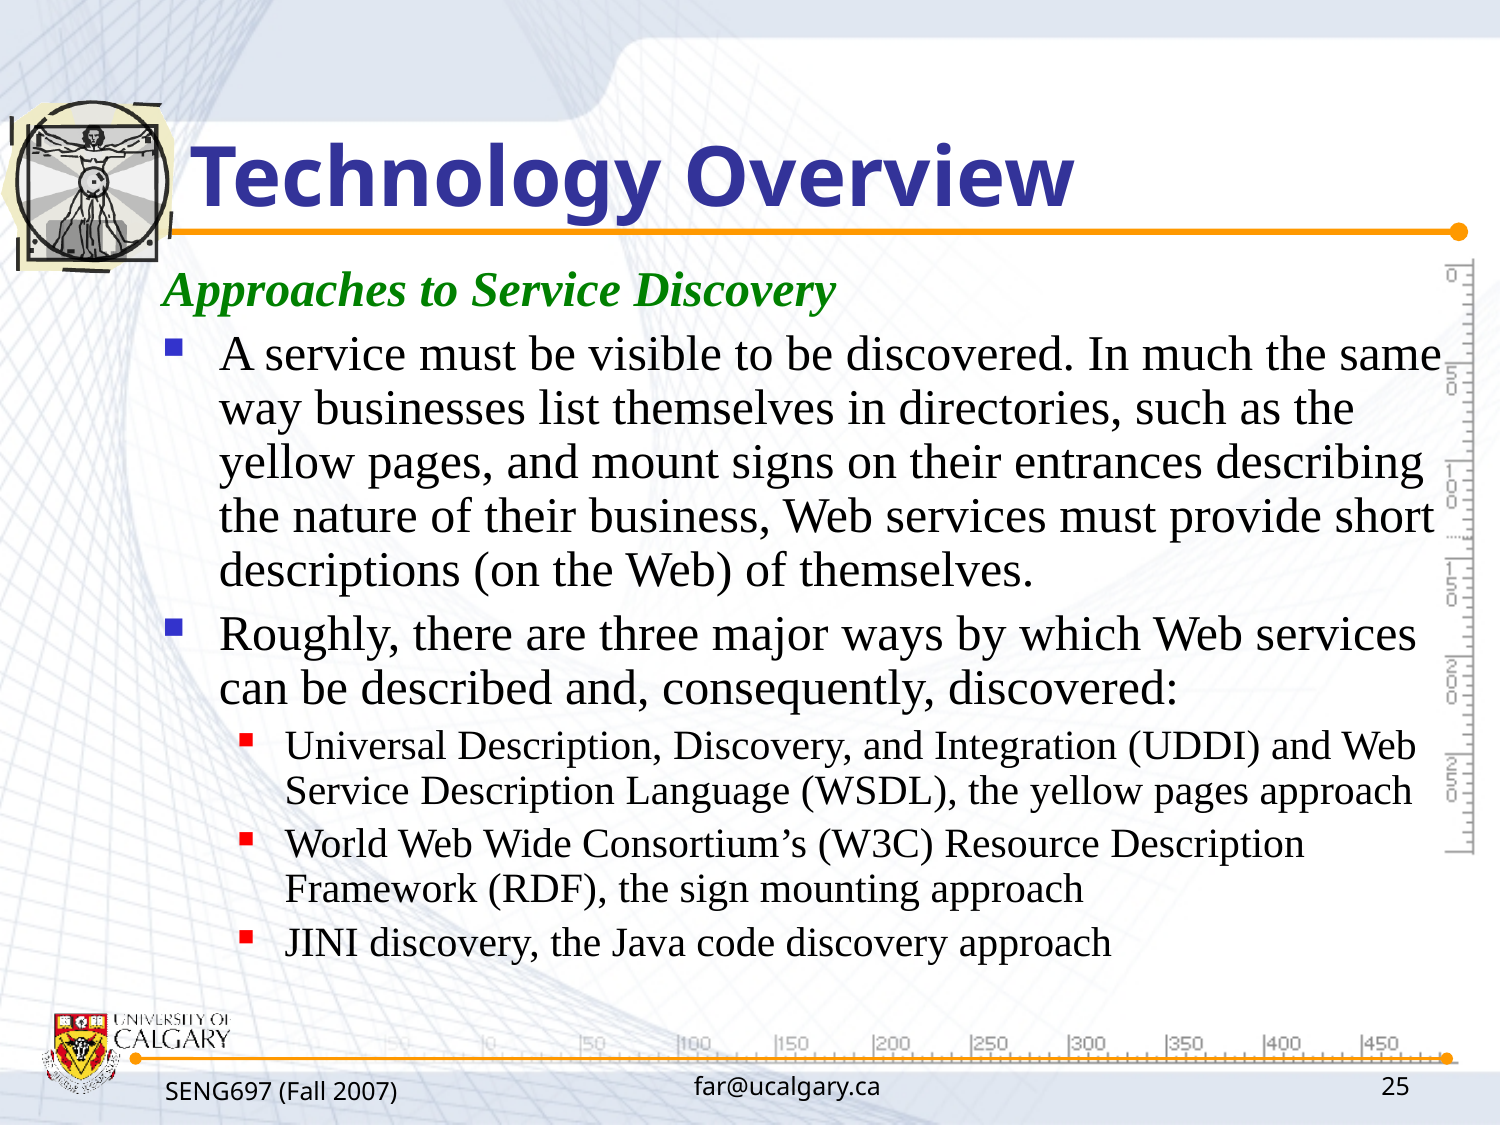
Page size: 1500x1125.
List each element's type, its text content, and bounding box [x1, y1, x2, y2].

title Technology Overview [174, 42, 1468, 231]
footer far@ucalgary.ca [549, 1046, 1026, 1113]
slide_number SENG697 (Fall 2007) [149, 1046, 463, 1113]
list Approaches to Service Discovery A service must be visible to be discovered. In much the same way businesses list themselves in directories, such as the yellow pages, and mount signs on their entrances describing the nature of their business, Web services must provide short descriptions (on the Web) of themselves. Roughly, there are three major ways by which Web services can be described and, consequently, discovered: Universal Description, Discovery, and Integration (UDDI) and Web Service Description Language (WSDL), the yellow pages approach World Web Wide Consortium’s (W3C) Resource Description Framework (RDF), the sign mounting approach JINI discovery, the Java code discovery approach [147, 255, 1461, 1000]
picture [0, 0, 1500, 1125]
slide_number 25 [1112, 1046, 1426, 1113]
